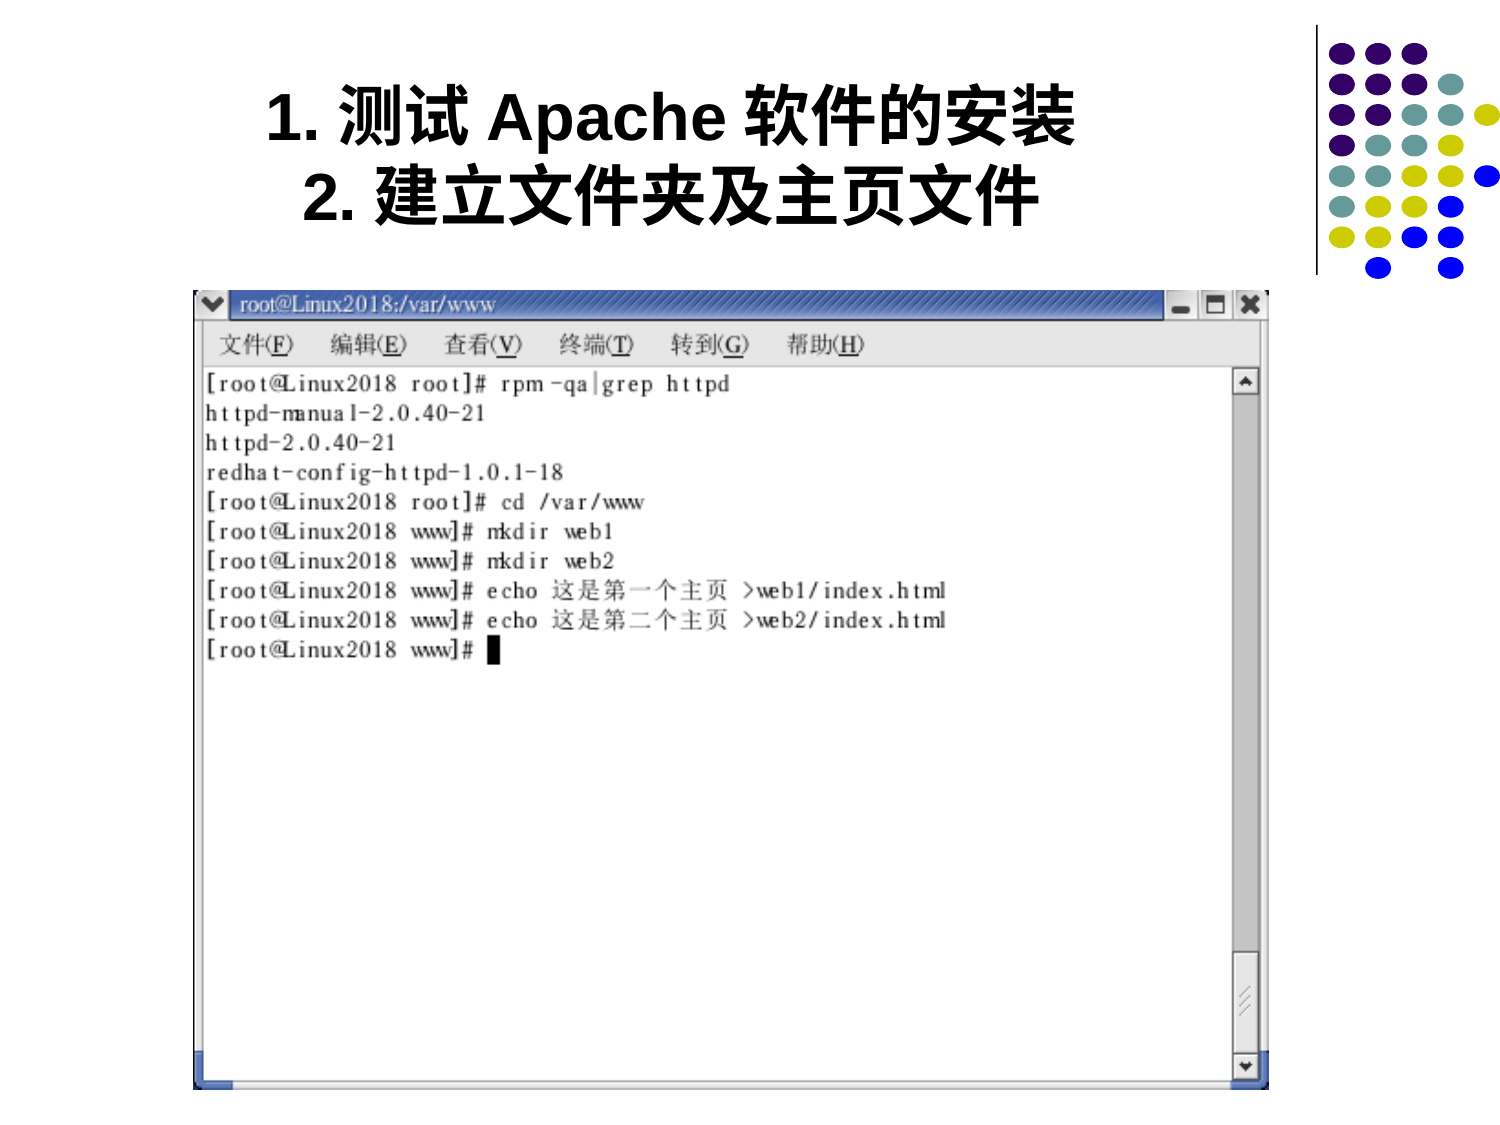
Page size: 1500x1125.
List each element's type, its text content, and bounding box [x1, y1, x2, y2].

title 1.测试Apache软件的安装 2.建立文件夹及主页文件 [74, 77, 1270, 242]
picture [193, 290, 1269, 1090]
